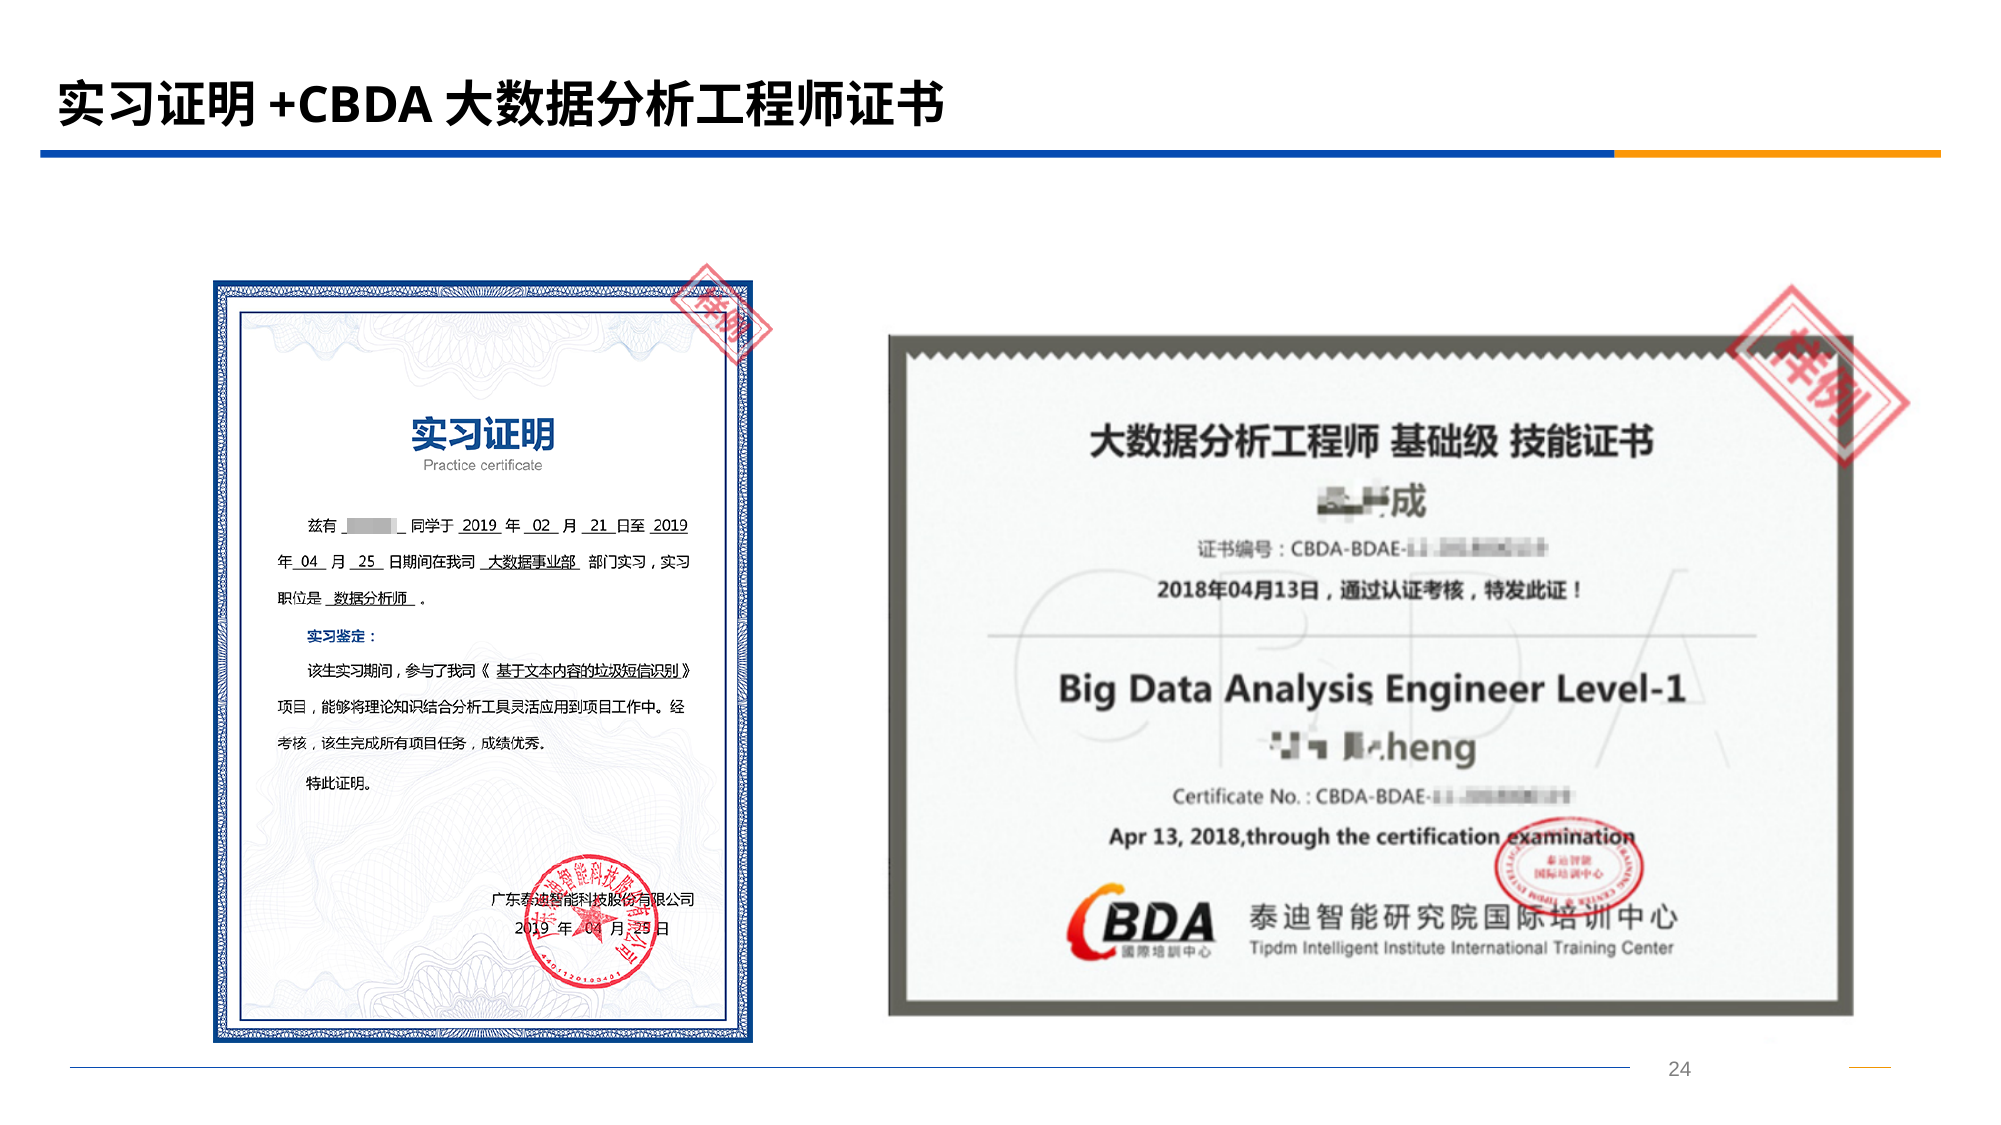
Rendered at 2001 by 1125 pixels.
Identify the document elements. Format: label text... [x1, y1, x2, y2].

title 实习证明+CBDA大数据分析工程师证书 [41, 58, 1842, 146]
picture [839, 278, 1922, 1045]
picture [186, 256, 779, 1067]
